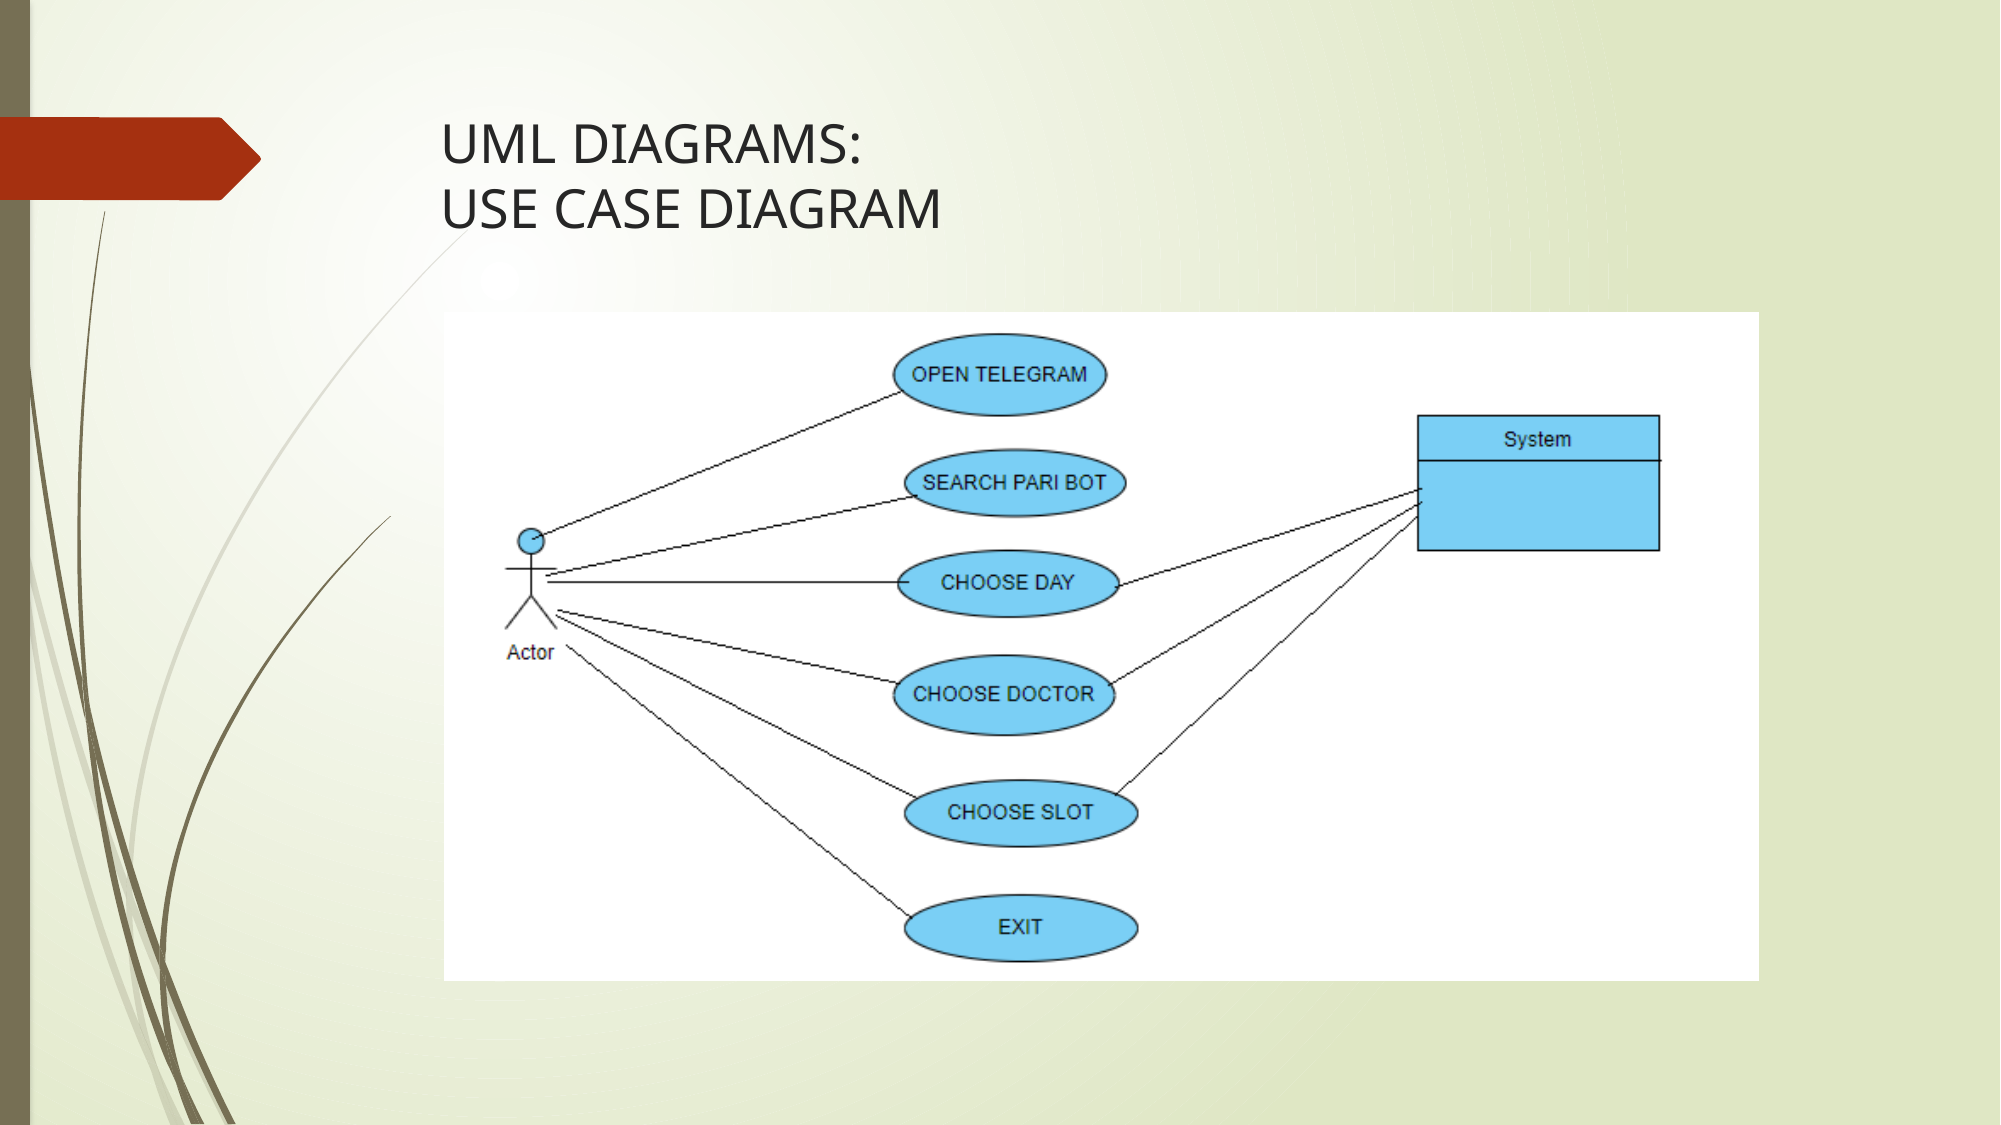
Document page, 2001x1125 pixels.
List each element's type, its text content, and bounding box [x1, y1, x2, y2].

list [444, 312, 1759, 982]
title UML DIAGRAMS: USE CASE DIAGRAM [425, 102, 1888, 313]
